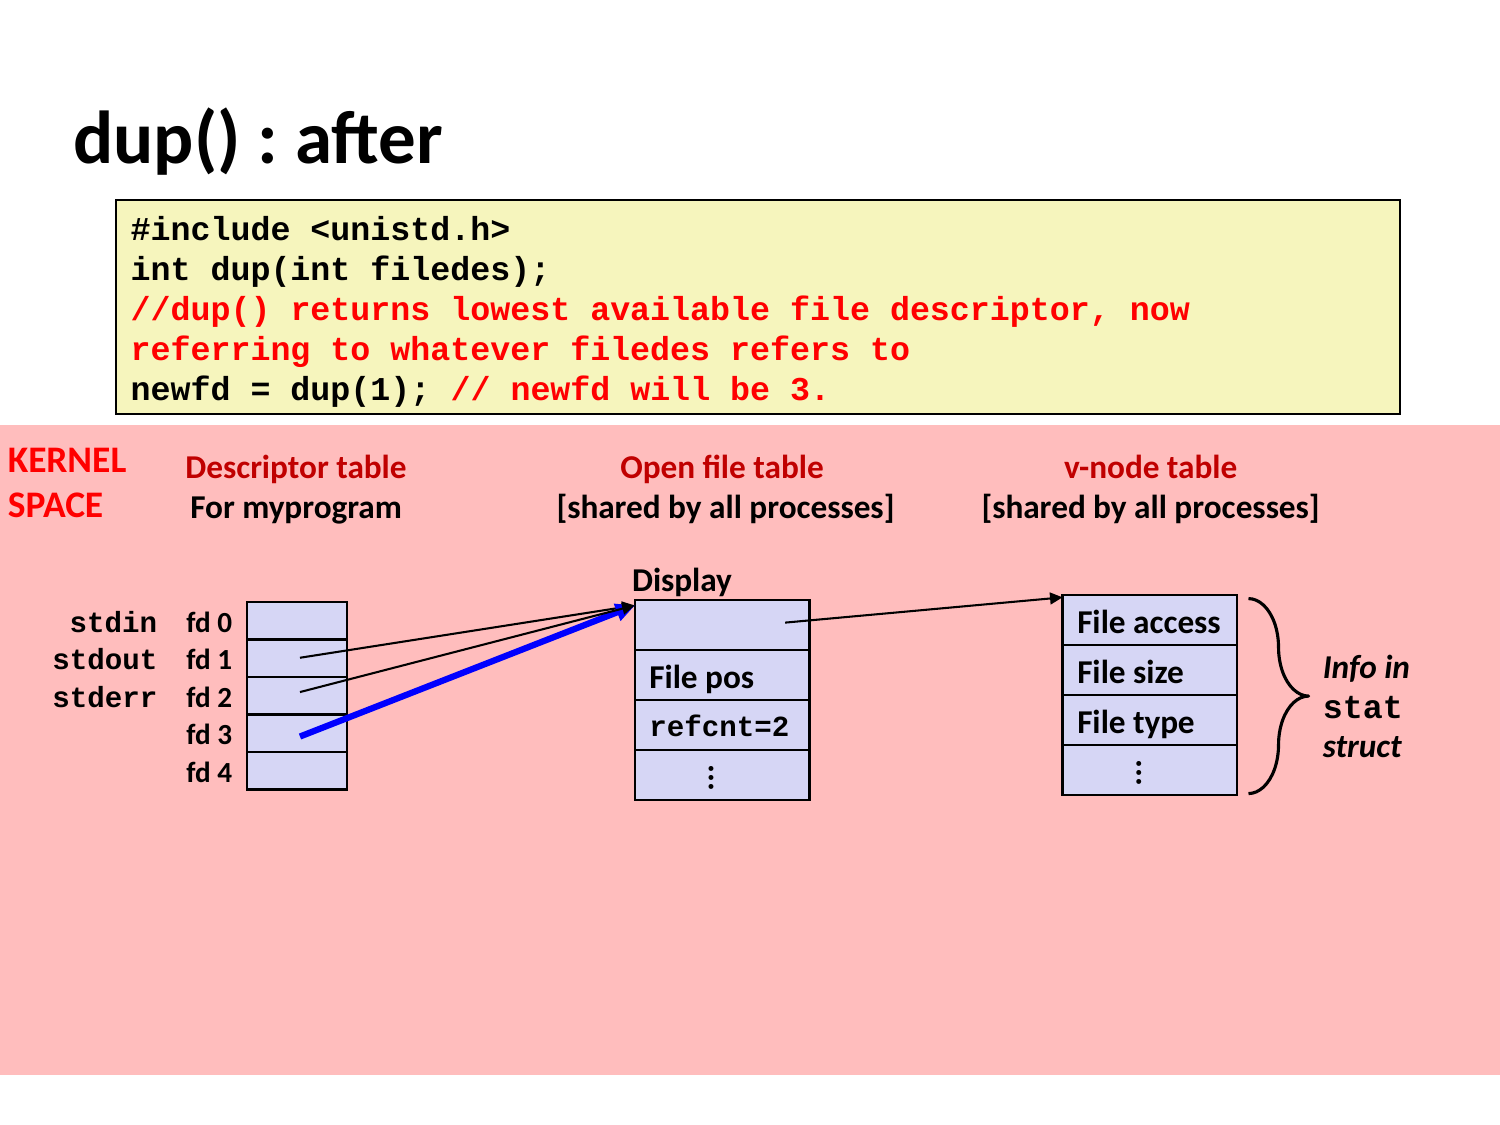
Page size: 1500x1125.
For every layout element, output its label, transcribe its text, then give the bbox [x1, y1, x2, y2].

text_box refcnt=2 [634, 699, 810, 750]
text_box File type [1062, 695, 1238, 746]
text_box [634, 600, 810, 650]
text_box stderr [37, 683, 173, 721]
text_box stdout [37, 633, 173, 683]
text_box Open file table [shared by all processes] [541, 438, 910, 533]
text_box File size [1062, 645, 1238, 695]
text_box ... [1062, 746, 1238, 796]
text_box [248, 602, 348, 639]
text_box stdin [54, 595, 173, 646]
text_box fd 0 [173, 602, 248, 639]
text_box fd 2 [173, 677, 248, 714]
text_box [299, 602, 635, 693]
title dup() : after [58, 71, 1488, 197]
text_box v-node table [shared by all processes] [966, 438, 1336, 533]
text_box fd 1 [173, 639, 248, 677]
text_box [0, 425, 1500, 1075]
text_box fd 4 [147, 752, 248, 790]
text_box ... [634, 750, 810, 800]
text_box [248, 752, 348, 790]
text_box fd 3 [147, 714, 248, 752]
text_box [248, 639, 348, 677]
text_box KERNEL SPACE [0, 427, 148, 533]
text_box #include <unistd.h> int dup(int filedes); //dup() returns lowest available file descriptor, now referring to whatever filedes refers to newfd = dup(1); // newfd will be 3. [115, 199, 1400, 415]
text_box File access [1062, 595, 1238, 645]
text_box [248, 714, 348, 752]
text_box [785, 592, 1062, 623]
text_box Descriptor table For myprogram [170, 438, 422, 533]
text_box Info in stat struct [1308, 637, 1459, 772]
text_box [248, 677, 348, 714]
text_box [1248, 598, 1309, 794]
text_box Display [617, 550, 748, 605]
text_box File pos [634, 650, 810, 699]
